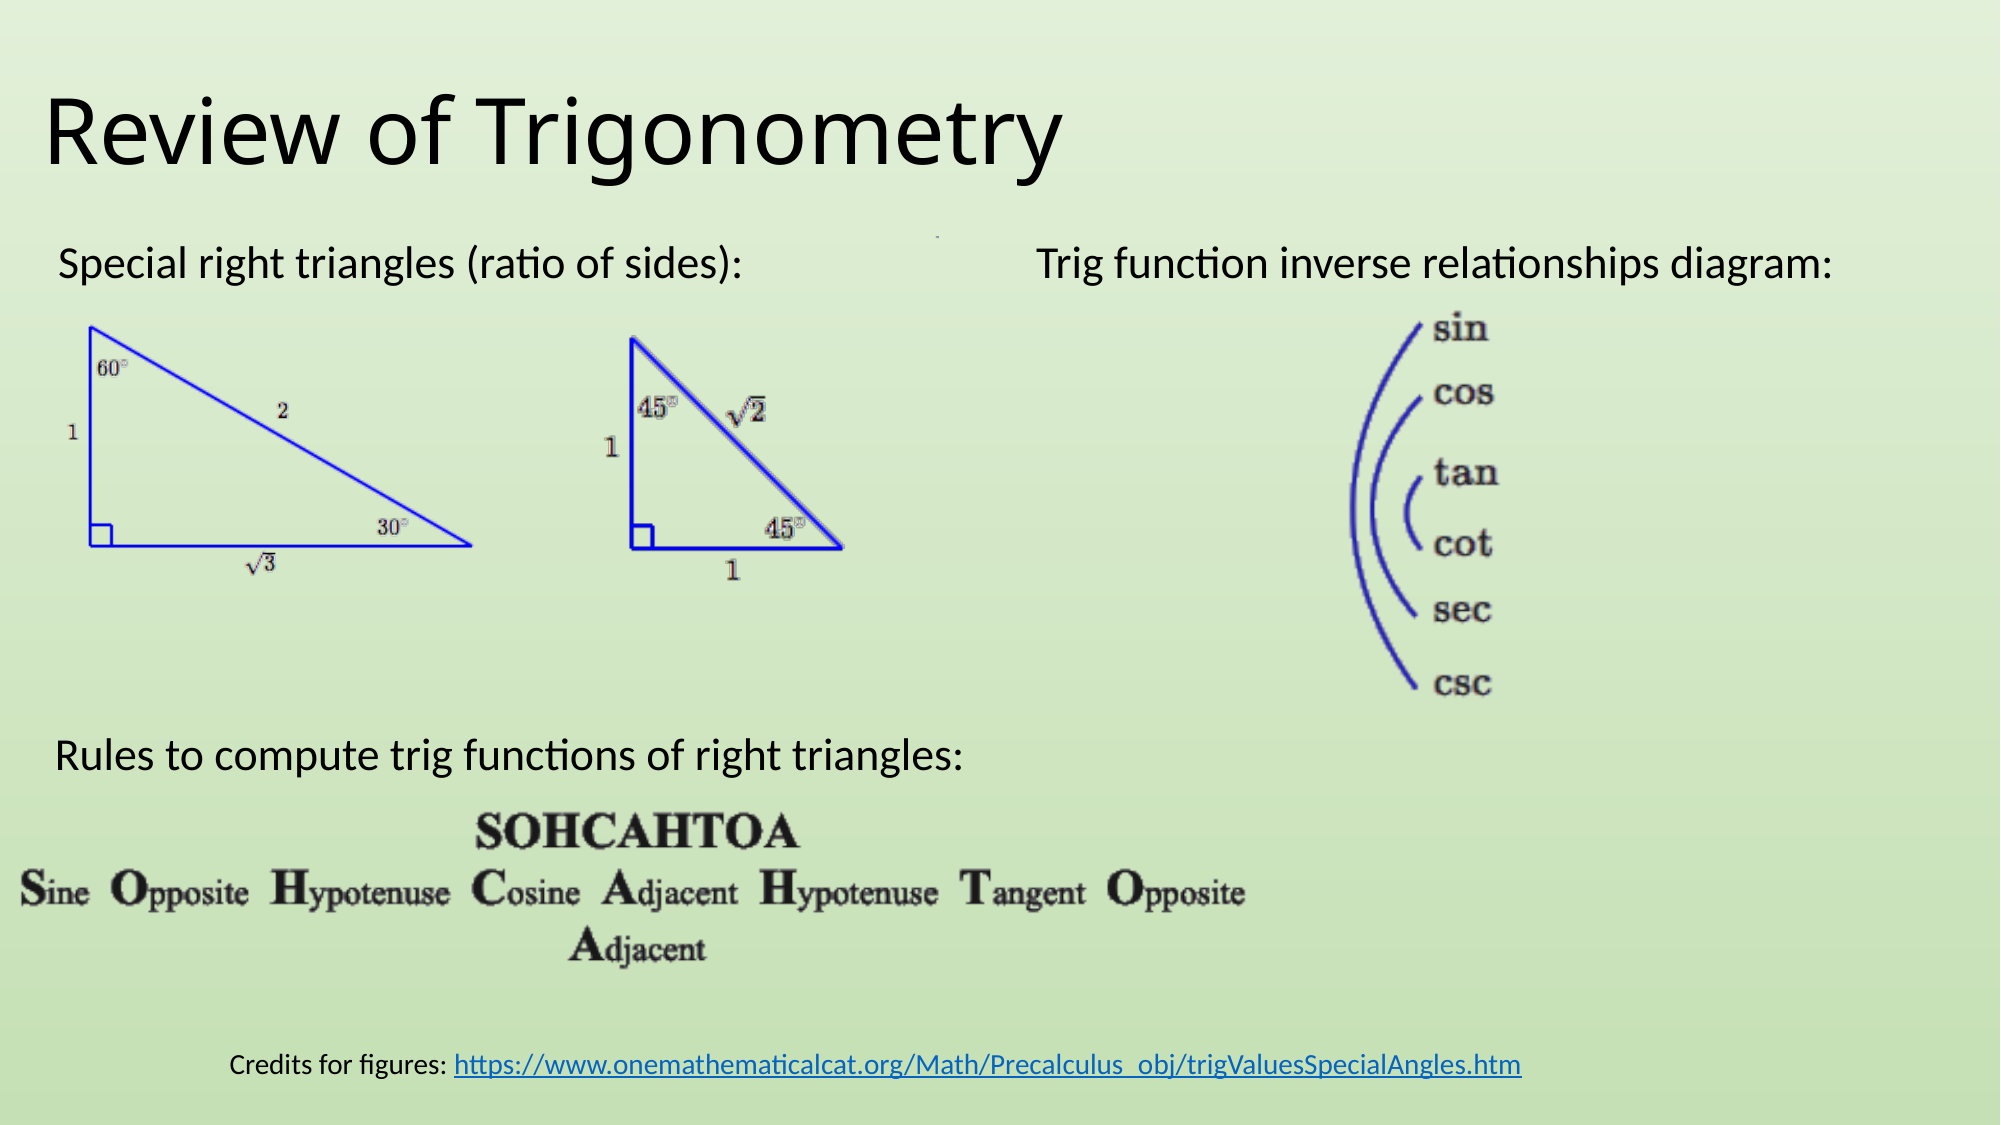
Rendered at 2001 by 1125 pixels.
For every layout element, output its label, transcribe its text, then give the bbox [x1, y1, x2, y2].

text_box Special right triangles (ratio of sides): [43, 225, 830, 296]
text_box Trig function inverse relationships diagram: [1021, 225, 1876, 296]
picture [1299, 276, 1608, 744]
title Review of Trigonometry [27, 12, 1780, 257]
picture [0, 752, 1281, 1003]
text_box Rules to compute trig functions of right triangles: [40, 717, 1146, 752]
picture [534, 236, 939, 641]
text_box Credits for figures: https://www.onemathematicalcat.org/Math/Precalculus_obj/trigValuesSpecialAngles.htm [214, 1037, 1705, 1088]
picture [43, 276, 520, 594]
